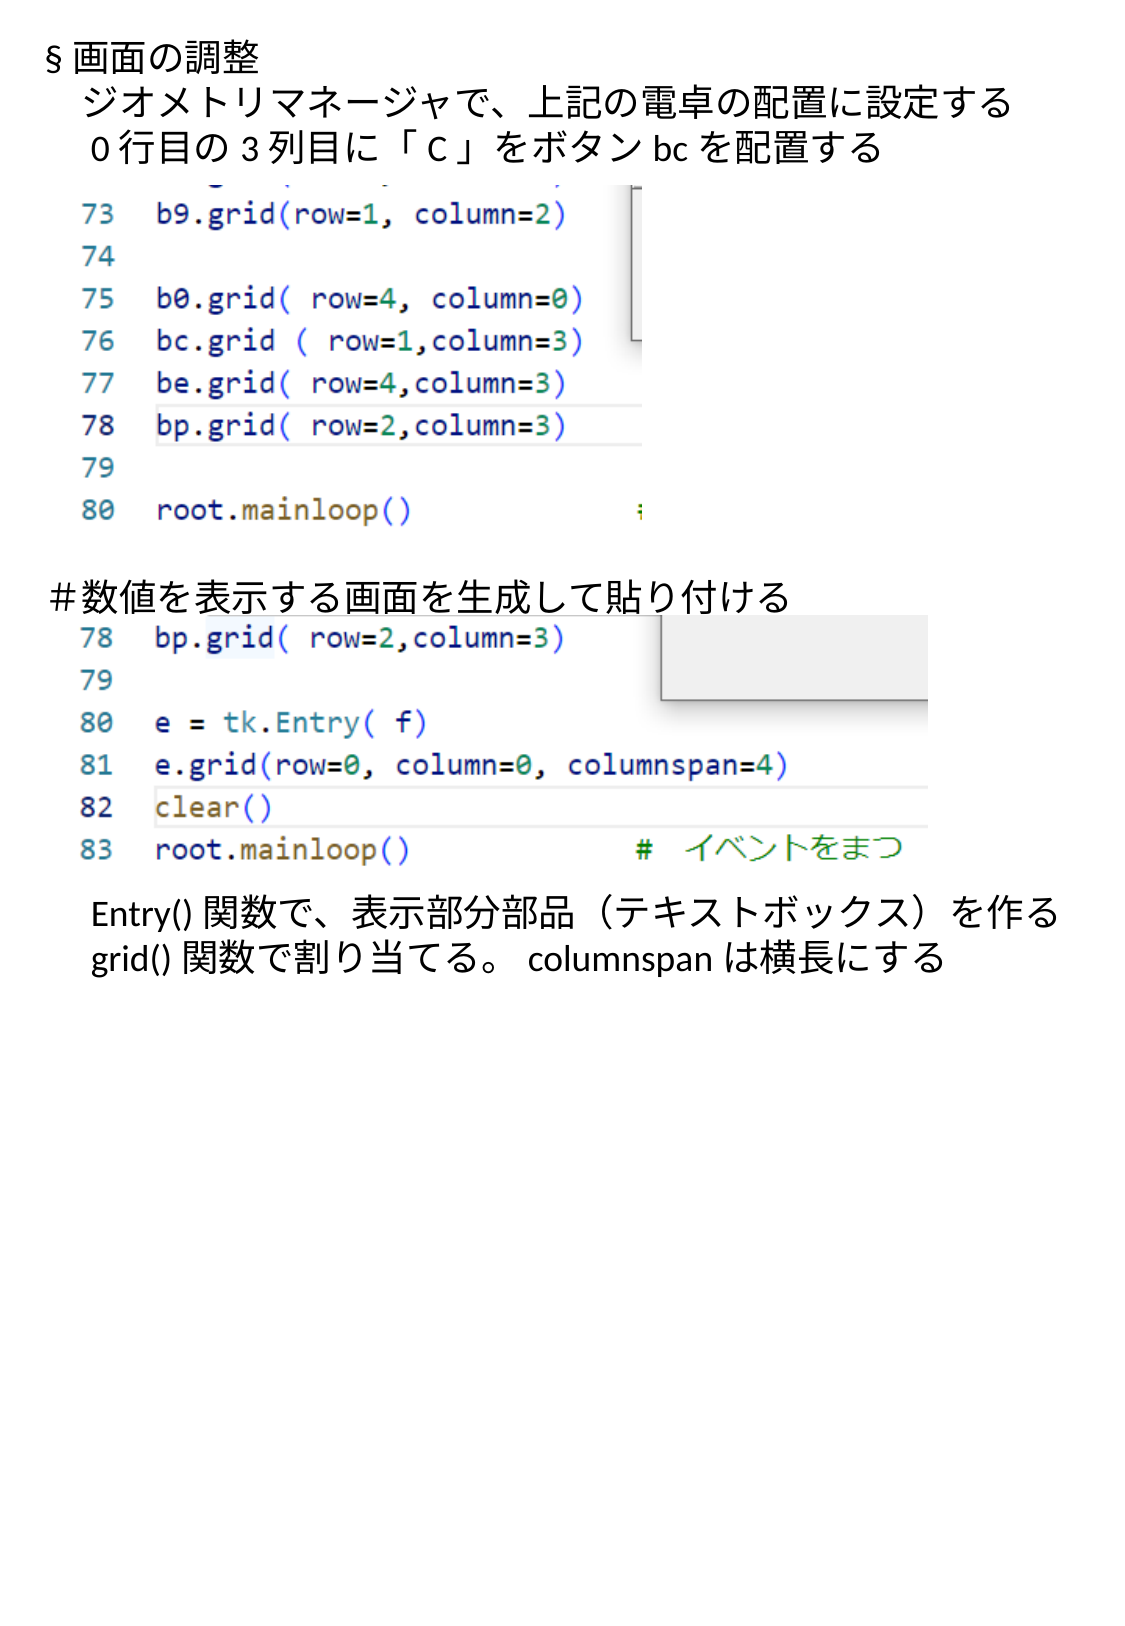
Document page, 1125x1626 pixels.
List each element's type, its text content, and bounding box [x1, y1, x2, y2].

picture [59, 615, 929, 877]
picture [59, 185, 642, 543]
text_box §画面の調整 ジオメトリマネージャで、上記の電卓の配置に設定する 0行目の3列目に「C」をボタンbcを配置する ＃数値を表示する画面を生成して貼り付ける Entry()関数で、表示部分部品（テキストボックス）を作る grid()関数で割り当てる。columnspanは横長にする [29, 26, 1099, 1077]
